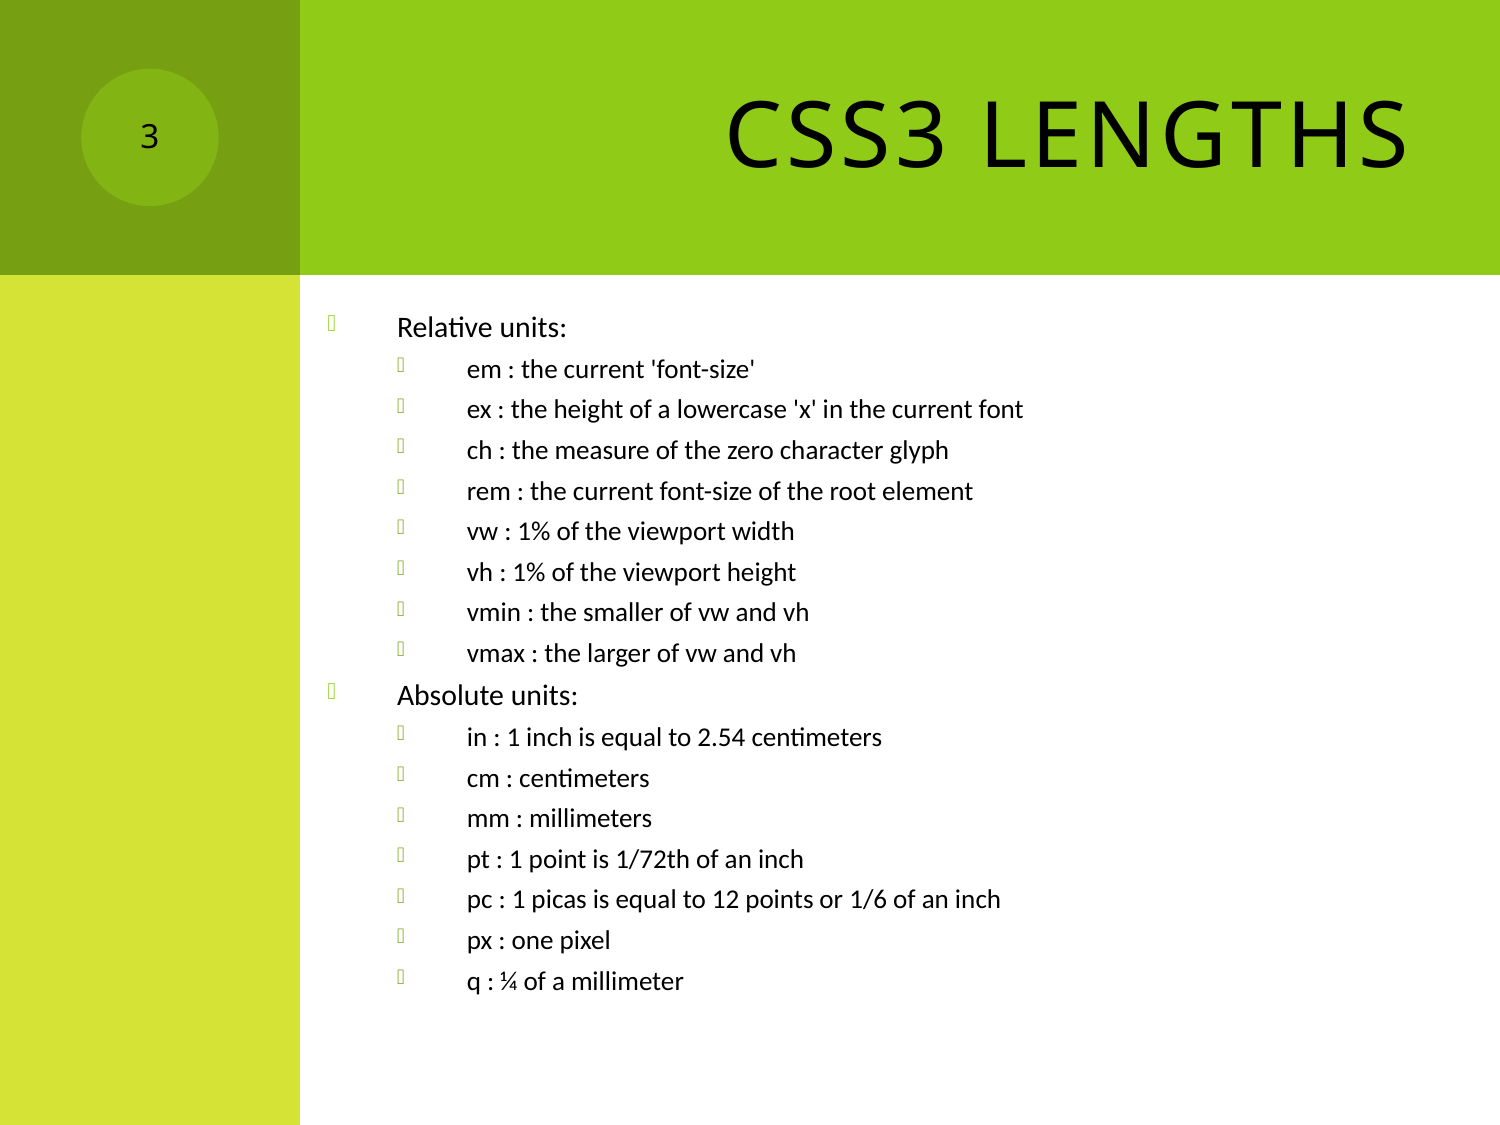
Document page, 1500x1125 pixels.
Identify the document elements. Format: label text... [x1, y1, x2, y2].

title CSS3 Lengths [399, 37, 1425, 225]
slide_number 3 [87, 87, 213, 188]
list Relative units: em : the current 'font-size' ex : the height of a lowercase 'x' in the current font ch : the measure of the zero character glyph rem : the current font-size of the root element vw : 1% of the viewport width vh : 1% of the viewport height vmin : the smaller of vw and vh vmax : the larger of vw and vh Absolute units: in : 1 inch is equal to 2.54 centimeters cm : centimeters mm : millimeters pt : 1 point is 1/72th of an inch pc : 1 picas is equal to 12 points or 1/6 of an inch px : one pixel q : ¼ of a millimeter [312, 299, 1475, 1013]
